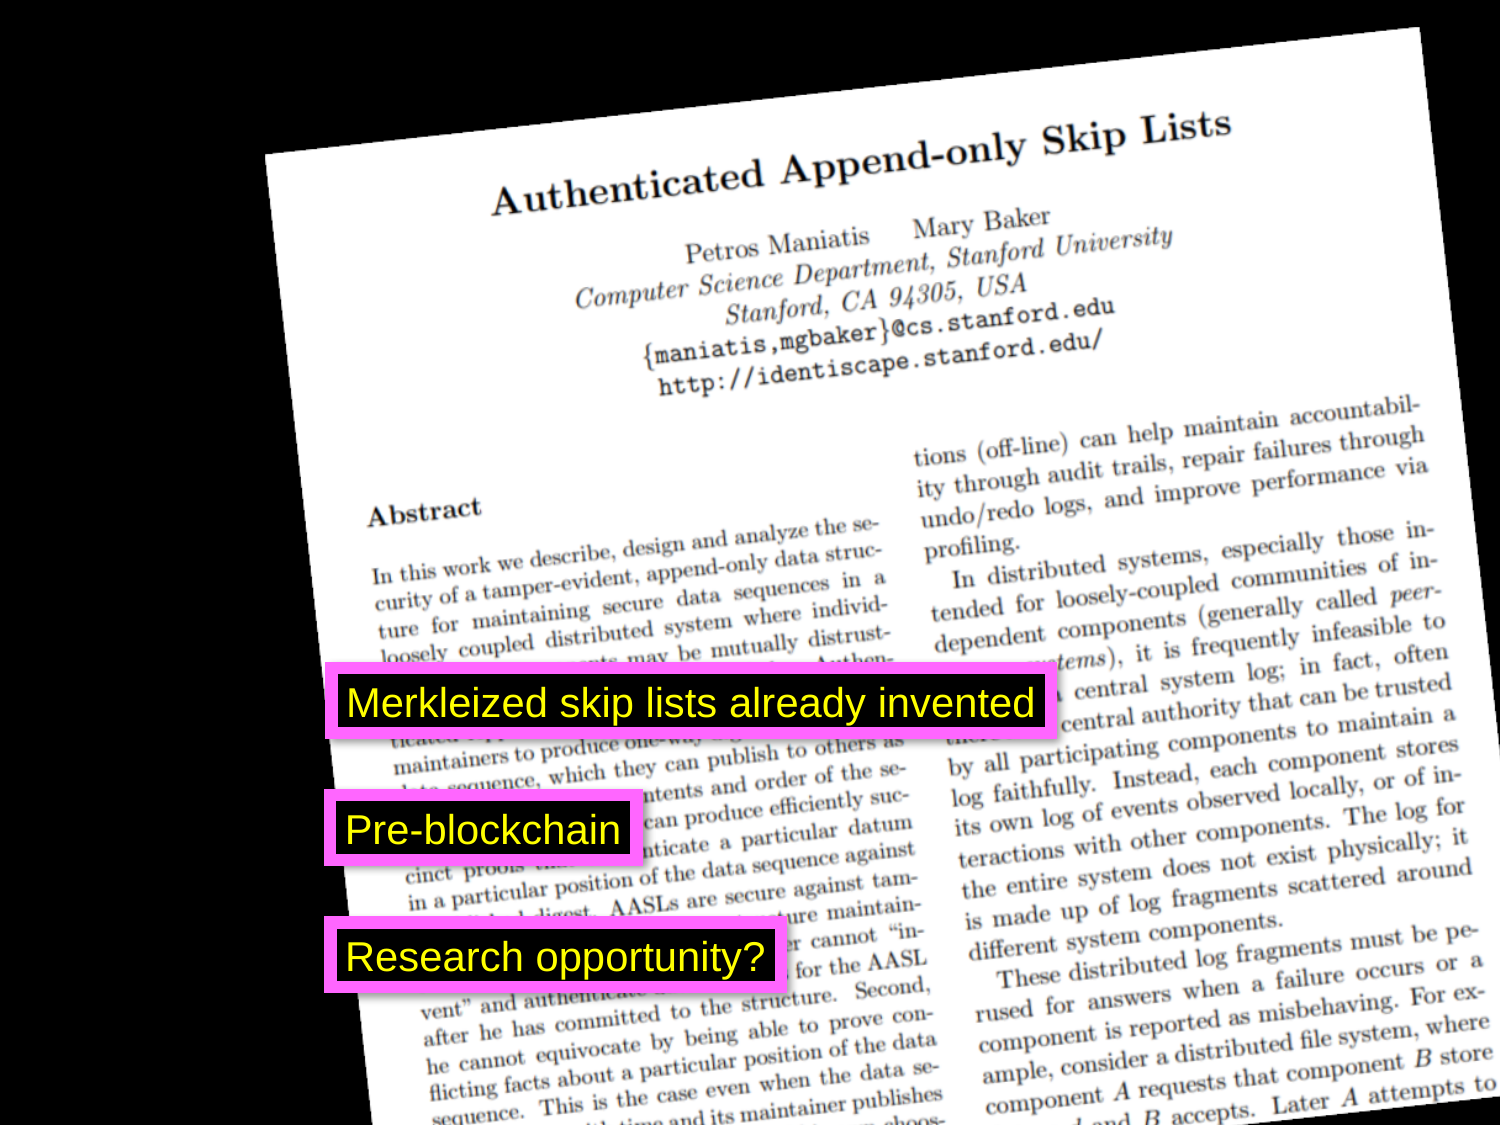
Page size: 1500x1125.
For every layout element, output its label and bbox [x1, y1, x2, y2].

picture [266, 28, 1500, 1125]
